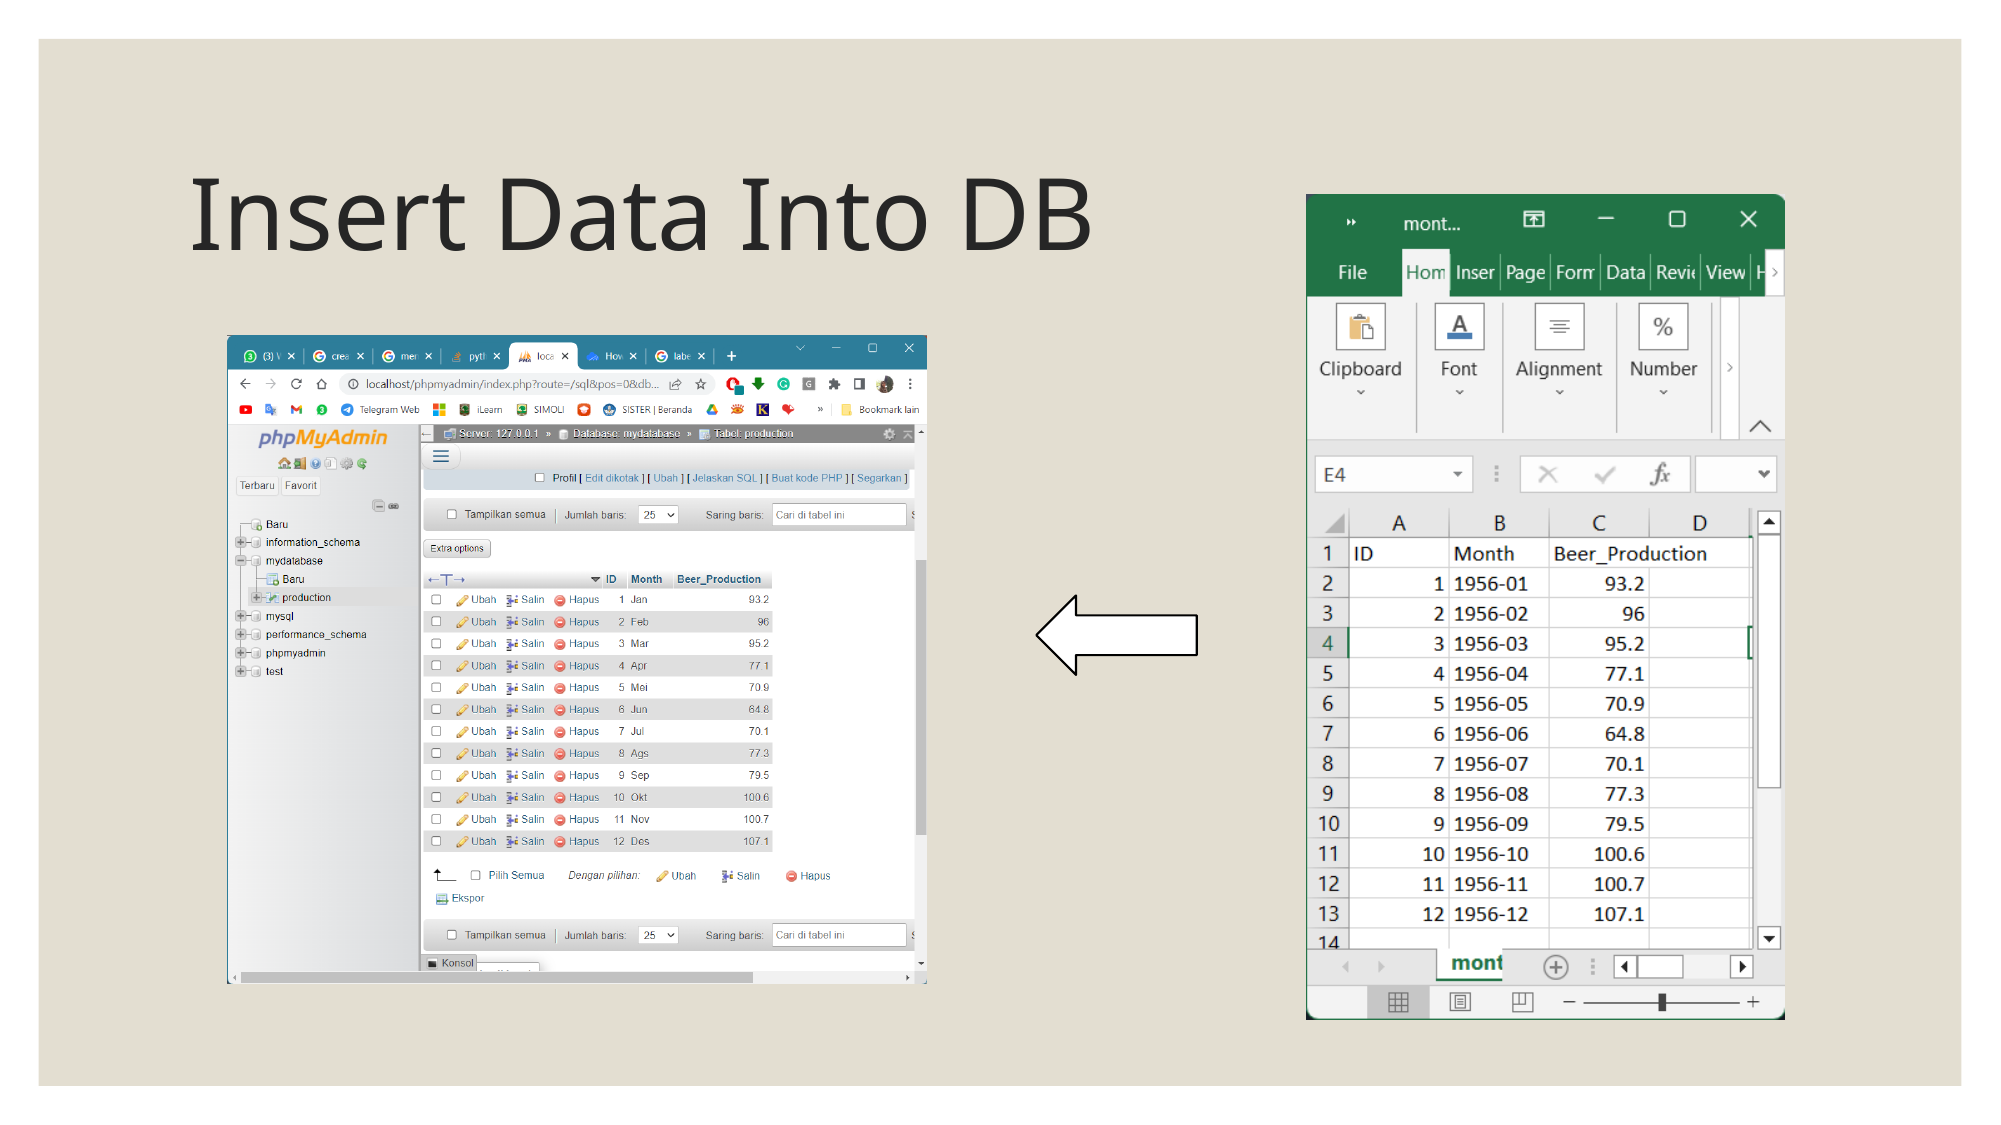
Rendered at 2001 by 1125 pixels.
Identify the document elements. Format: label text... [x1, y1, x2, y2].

title Insert Data Into DB [174, 105, 1825, 331]
text_box [1035, 594, 1198, 676]
picture [1305, 194, 1785, 1020]
picture [227, 335, 927, 984]
